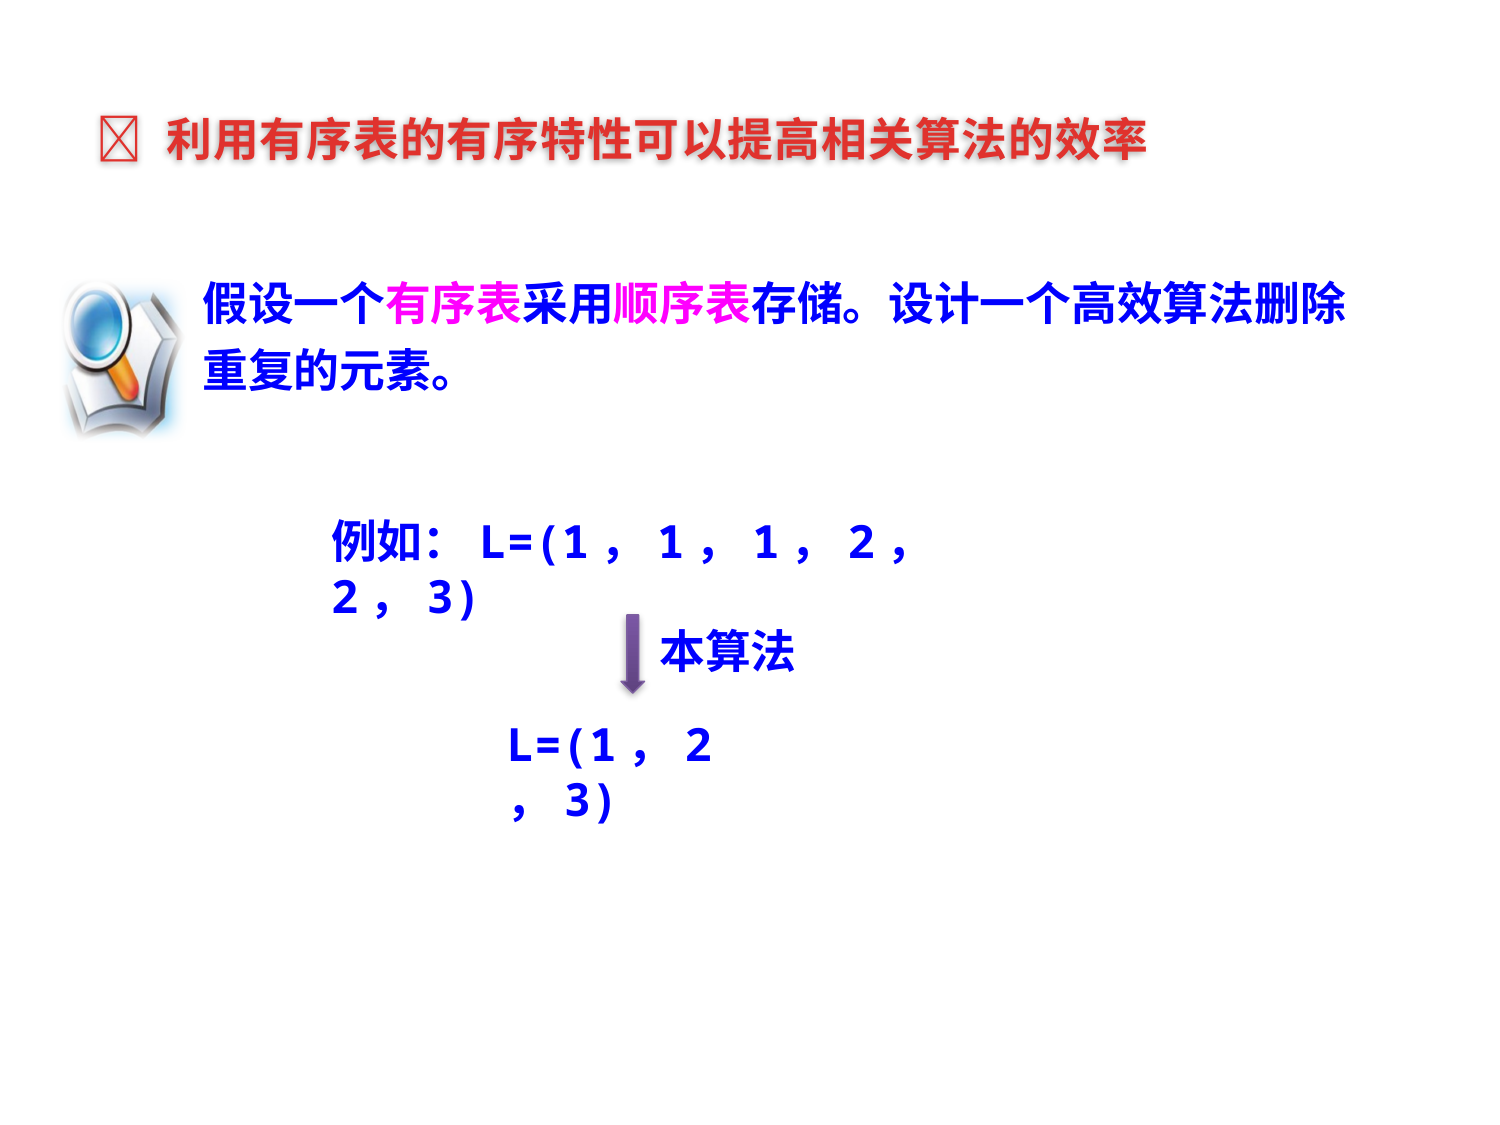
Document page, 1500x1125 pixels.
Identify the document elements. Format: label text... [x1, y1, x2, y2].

text_box  利用有序表的有序特性可以提高相关算法的效率 [81, 99, 1278, 179]
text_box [316, 505, 950, 781]
picture [58, 277, 188, 444]
text_box 假设一个有序表采用顺序表存储。设计一个高效算法删除重复的元素。 [187, 255, 1371, 404]
